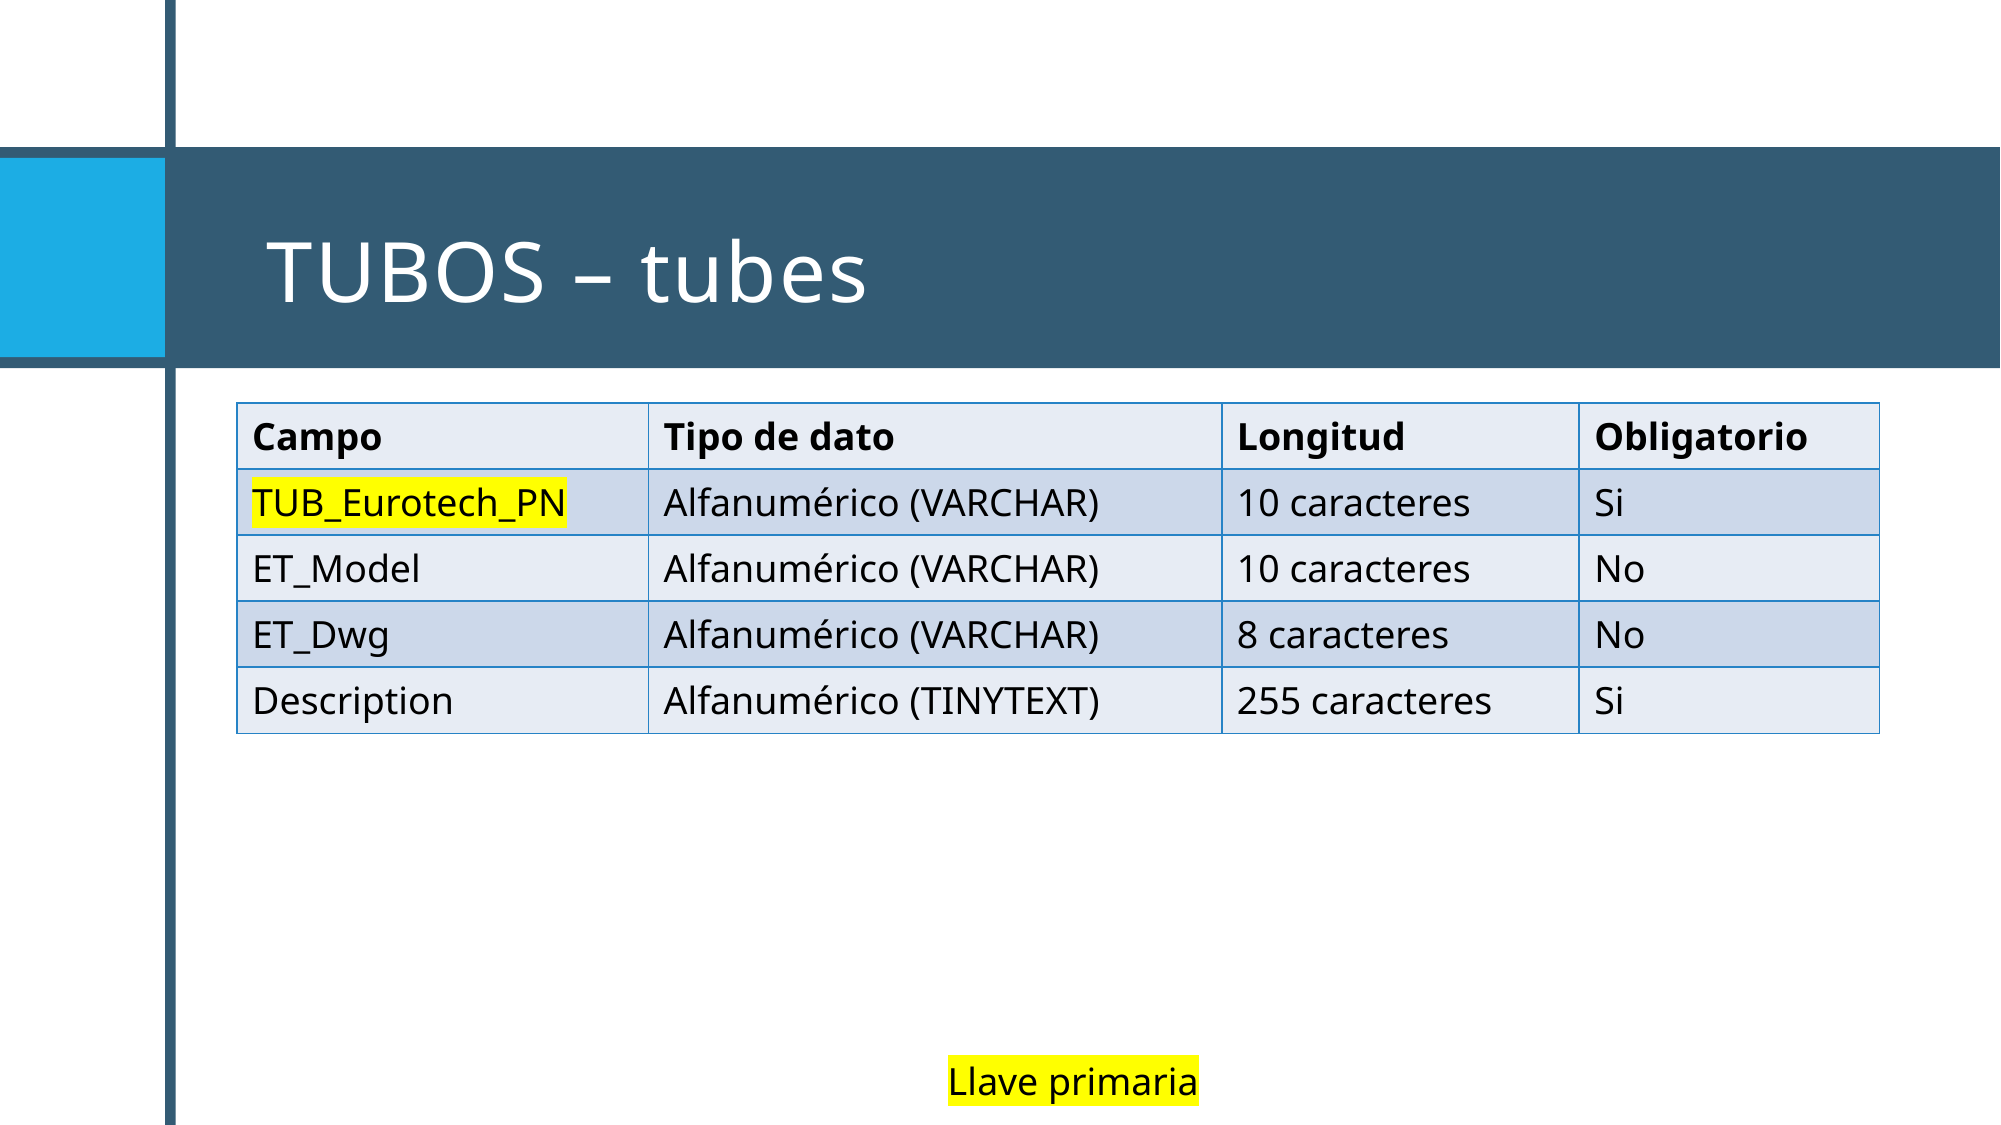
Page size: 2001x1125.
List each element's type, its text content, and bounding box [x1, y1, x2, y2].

table_cell Alfanumérico (VARCHAR) [649, 536, 1221, 600]
table_cell Si [1580, 668, 1879, 733]
table_cell 255 caracteres [1223, 668, 1578, 733]
table_cell 10 caracteres [1223, 470, 1578, 534]
table_cell Si [1580, 470, 1879, 534]
table_cell Alfanumérico (VARCHAR) [649, 602, 1221, 666]
table_cell 8 caracteres [1223, 602, 1578, 666]
table_cell Description [238, 668, 648, 733]
text_box Llave primaria [549, 1050, 1597, 1110]
table_cell ET_Dwg [238, 602, 648, 666]
table_header Longitud [1223, 404, 1578, 468]
table_cell Alfanumérico (TINYTEXT) [649, 668, 1221, 733]
title Tubos – tubes [251, 157, 1895, 358]
table_cell TUB_Eurotech_PN [238, 470, 648, 534]
table_header Tipo de dato [649, 404, 1221, 468]
table_cell 10 caracteres [1223, 536, 1578, 600]
table_cell Alfanumérico (VARCHAR) [649, 470, 1221, 534]
table_cell ET_Model [238, 536, 648, 600]
table_header Campo [238, 404, 648, 468]
table_header Obligatorio [1580, 404, 1879, 468]
table_cell No [1580, 536, 1879, 600]
table_cell No [1580, 602, 1879, 666]
